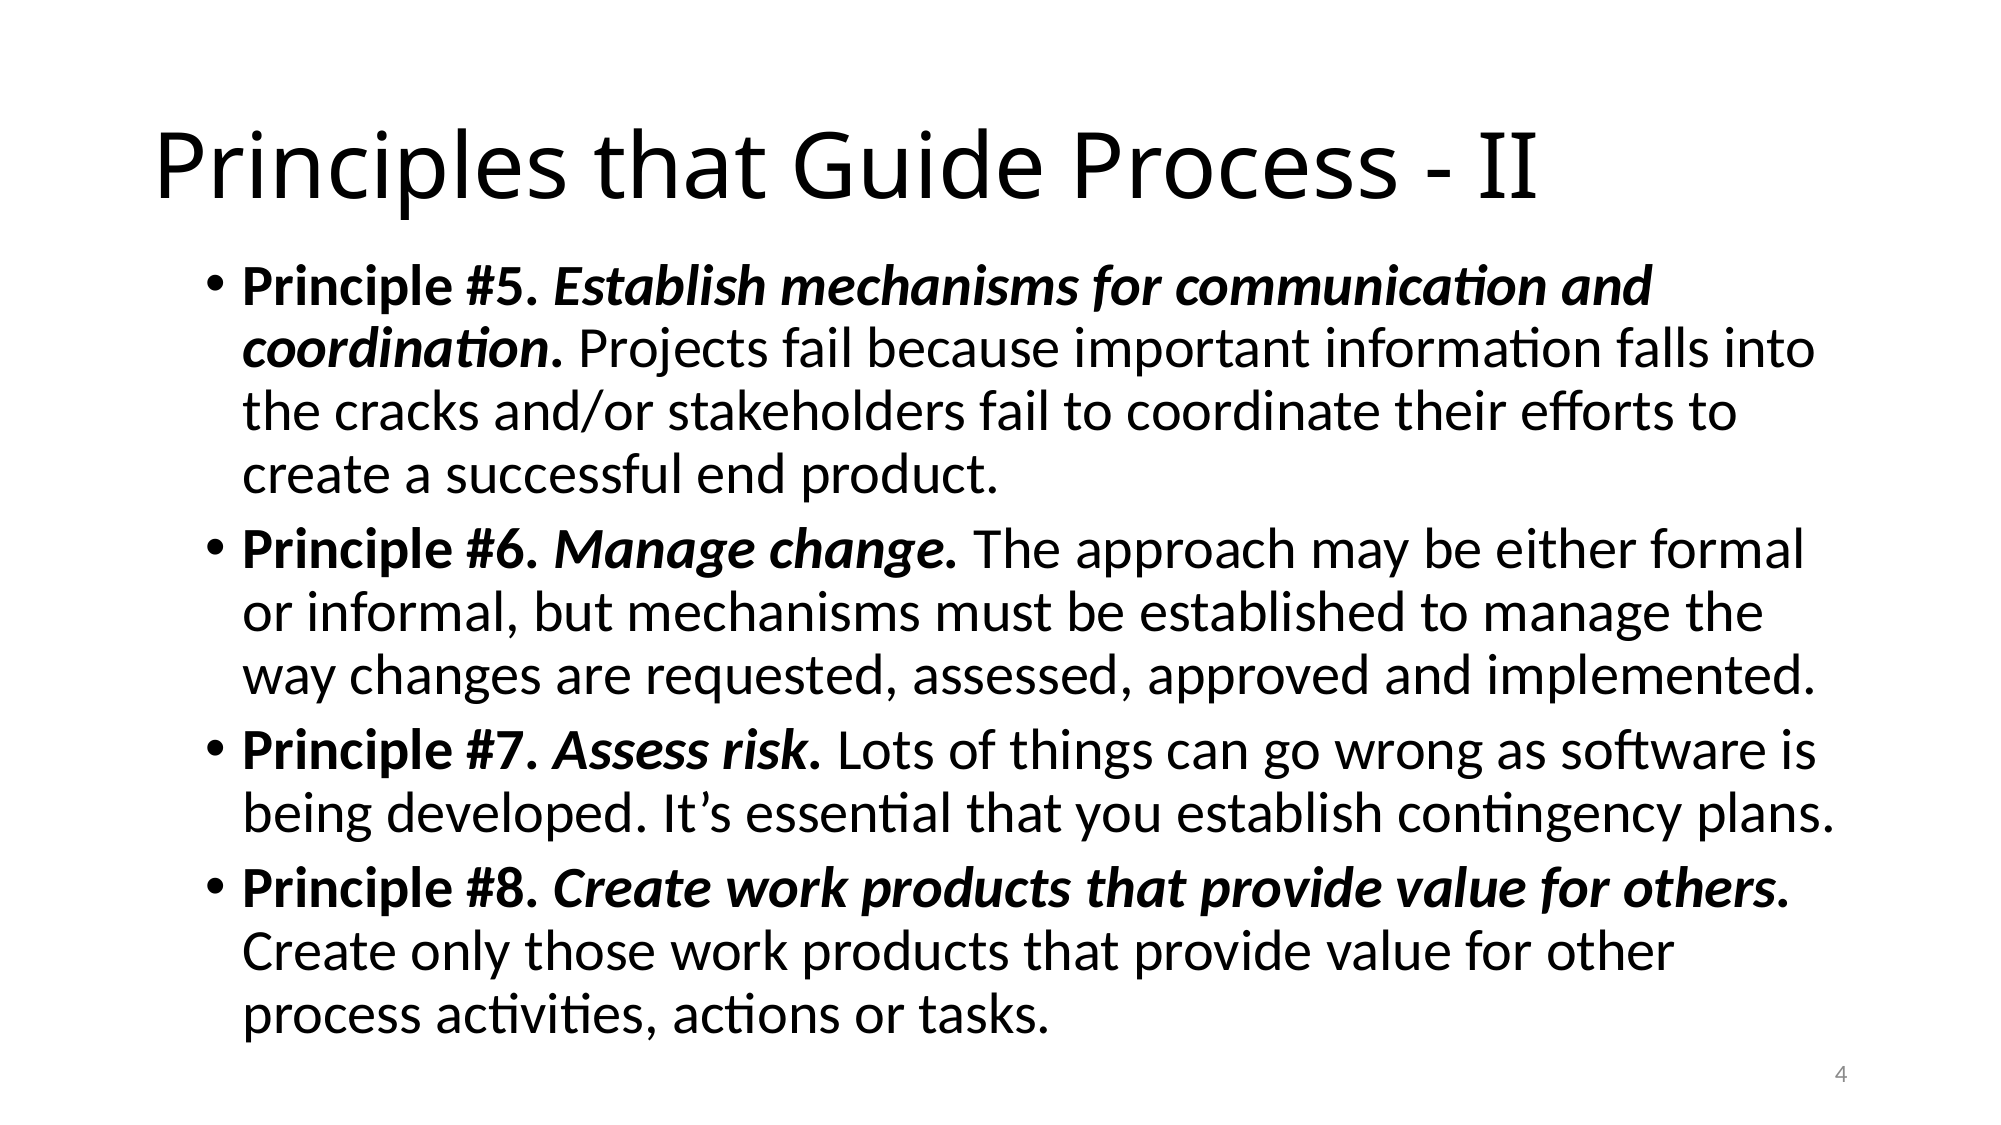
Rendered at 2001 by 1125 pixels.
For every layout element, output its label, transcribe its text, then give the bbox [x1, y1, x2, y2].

slide_number 4 [1412, 1073, 1863, 1103]
title Principles that Guide Process - II [137, 59, 1863, 278]
list Principle #5. Establish mechanisms for communication and coordination. Projects fail because important information falls into the cracks and/or stakeholders fail to coordinate their efforts to create a successful end product. Principle #6. Manage change. The approach may be either formal or informal, but mechanisms must be established to manage the way changes are requested, assessed, approved and implemented. Principle #7. Assess risk. Lots of things can go wrong as software is being developed. It’s essential that you establish contingency plans. Principle #8. Create work products that provide value for others. Create only those work products that provide value for other process activities, actions or tasks. [190, 247, 1863, 1073]
